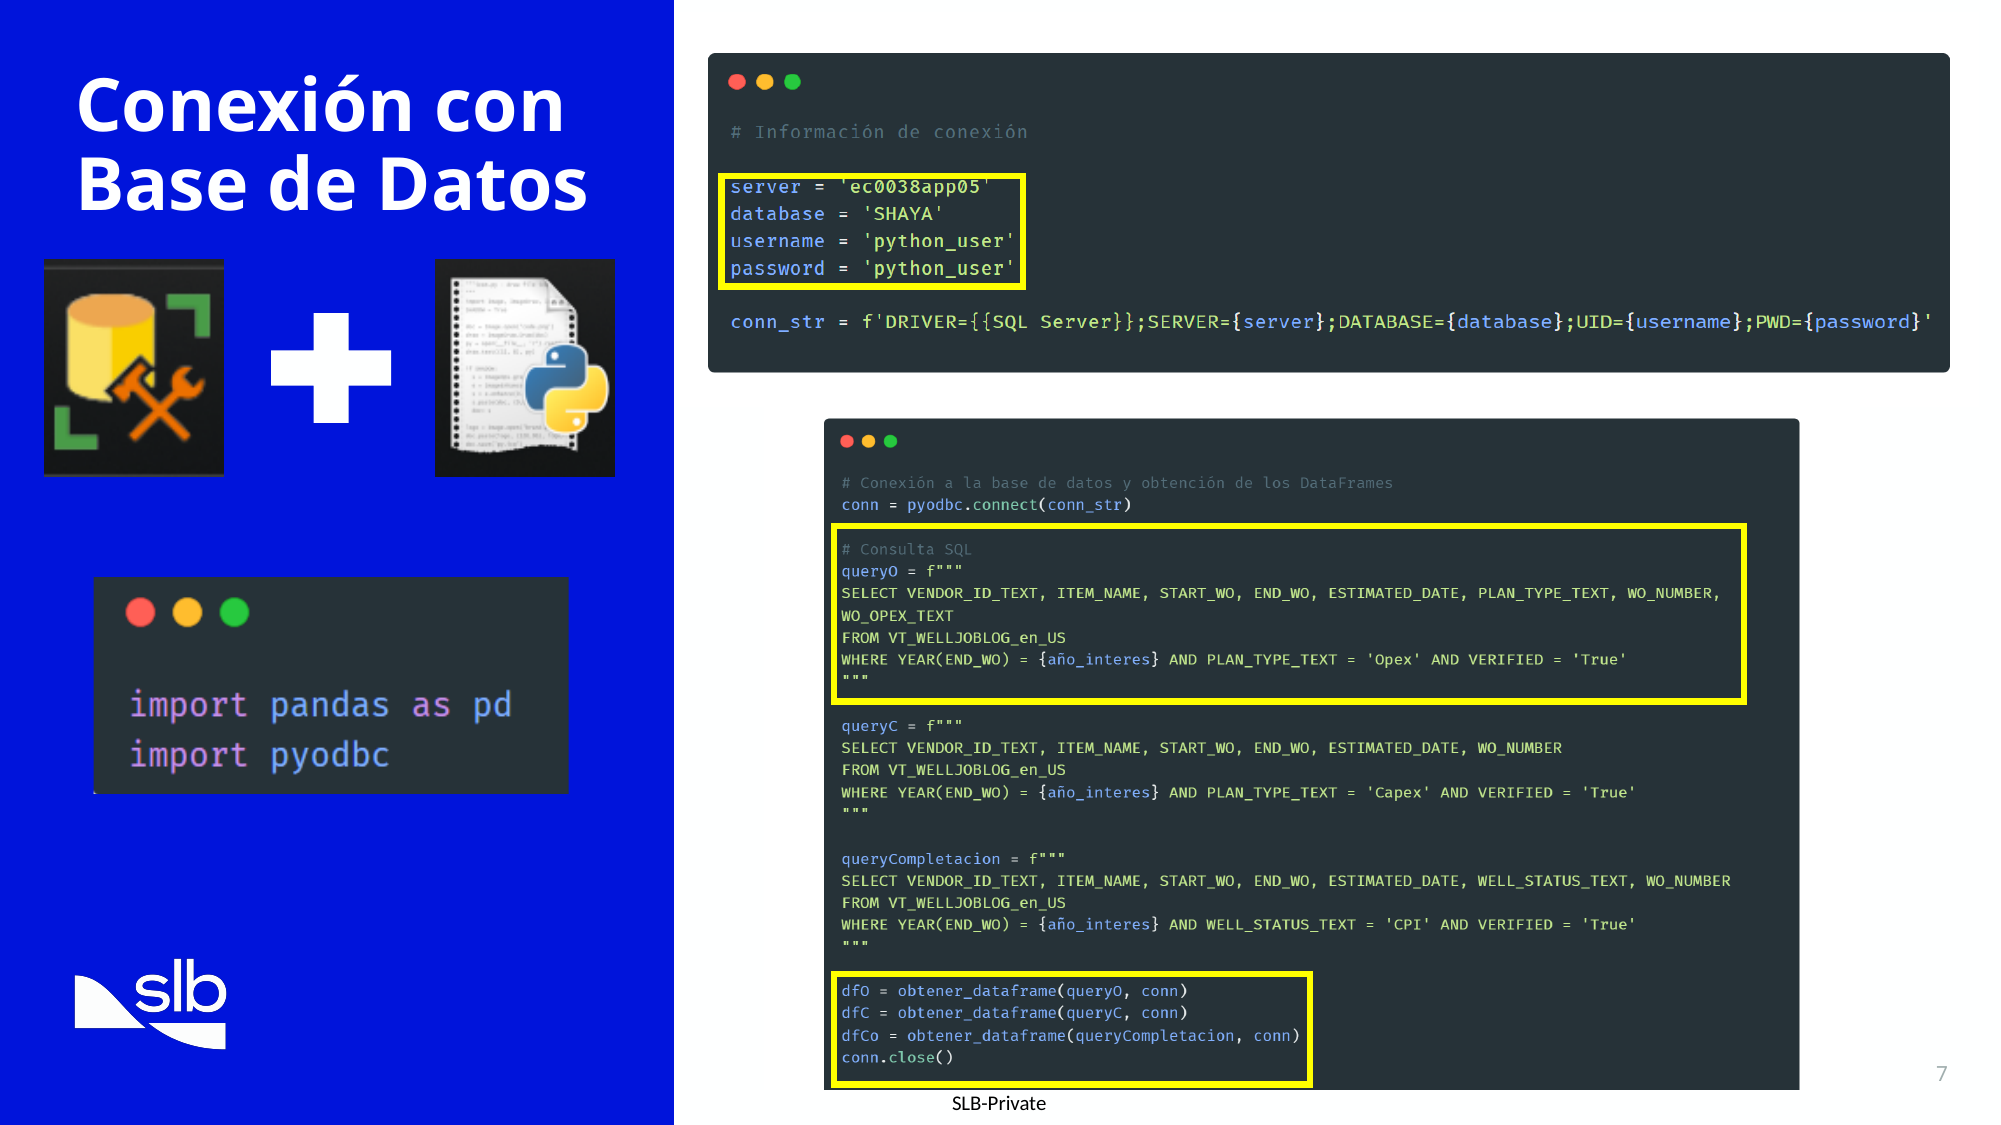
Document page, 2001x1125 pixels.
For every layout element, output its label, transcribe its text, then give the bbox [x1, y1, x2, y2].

title Conexión con Base de Datos [75, 67, 600, 237]
picture [44, 259, 224, 477]
picture [48, 932, 253, 1076]
picture [763, 407, 1860, 1090]
picture [93, 577, 569, 794]
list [679, 12, 1979, 407]
picture [435, 259, 615, 477]
slide_number 7 [1860, 1051, 1948, 1090]
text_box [52, 175, 578, 914]
